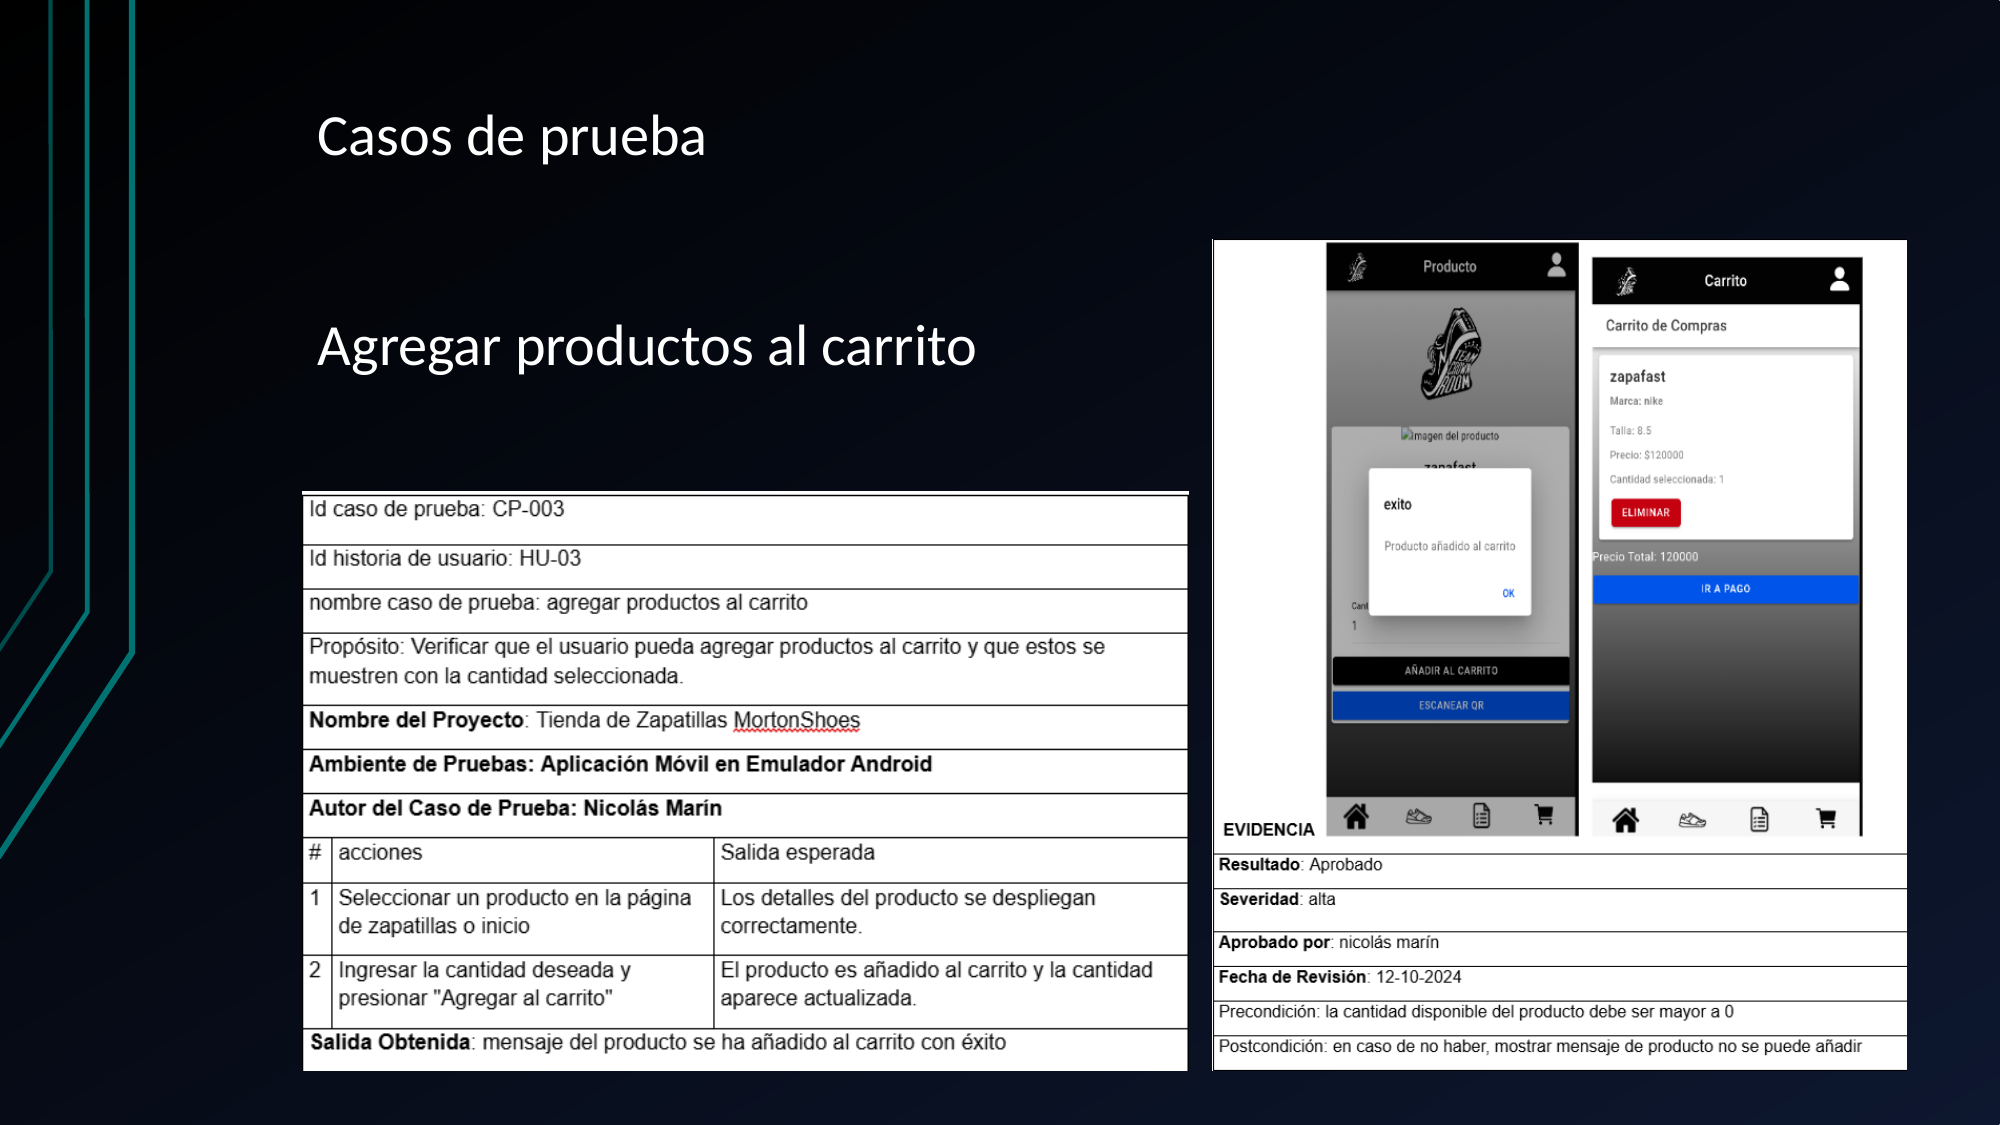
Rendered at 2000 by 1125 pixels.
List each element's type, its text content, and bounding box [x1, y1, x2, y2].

text_box Casos de prueba Agregar productos al carrito [302, 89, 1662, 385]
picture [302, 491, 1189, 1071]
picture [1212, 239, 1907, 1071]
